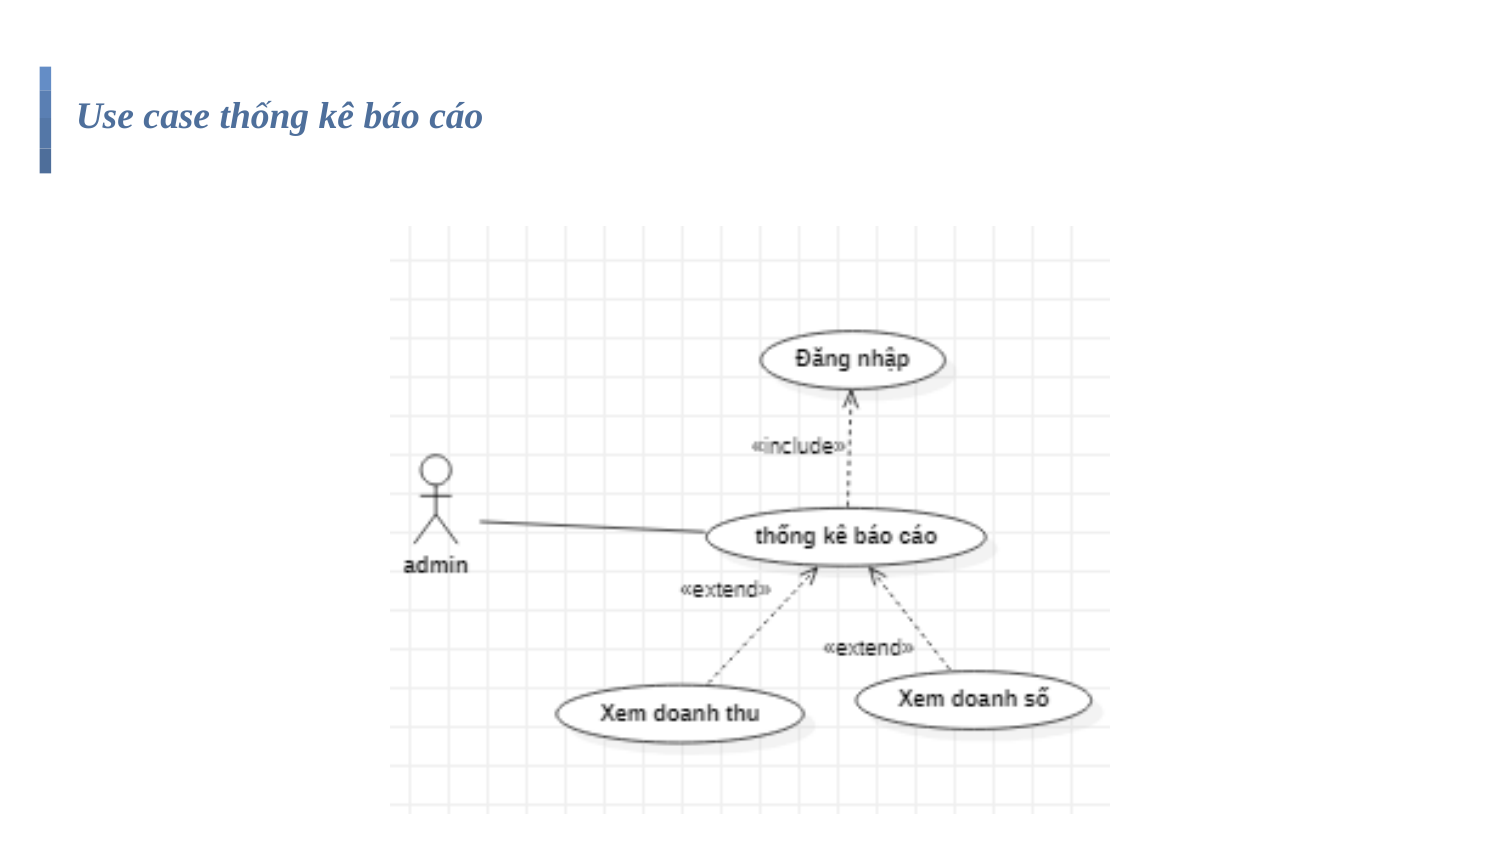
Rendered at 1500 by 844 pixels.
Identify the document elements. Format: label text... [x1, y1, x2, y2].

title Use case thống kê báo cáo [60, 72, 1449, 167]
picture [390, 225, 1110, 815]
